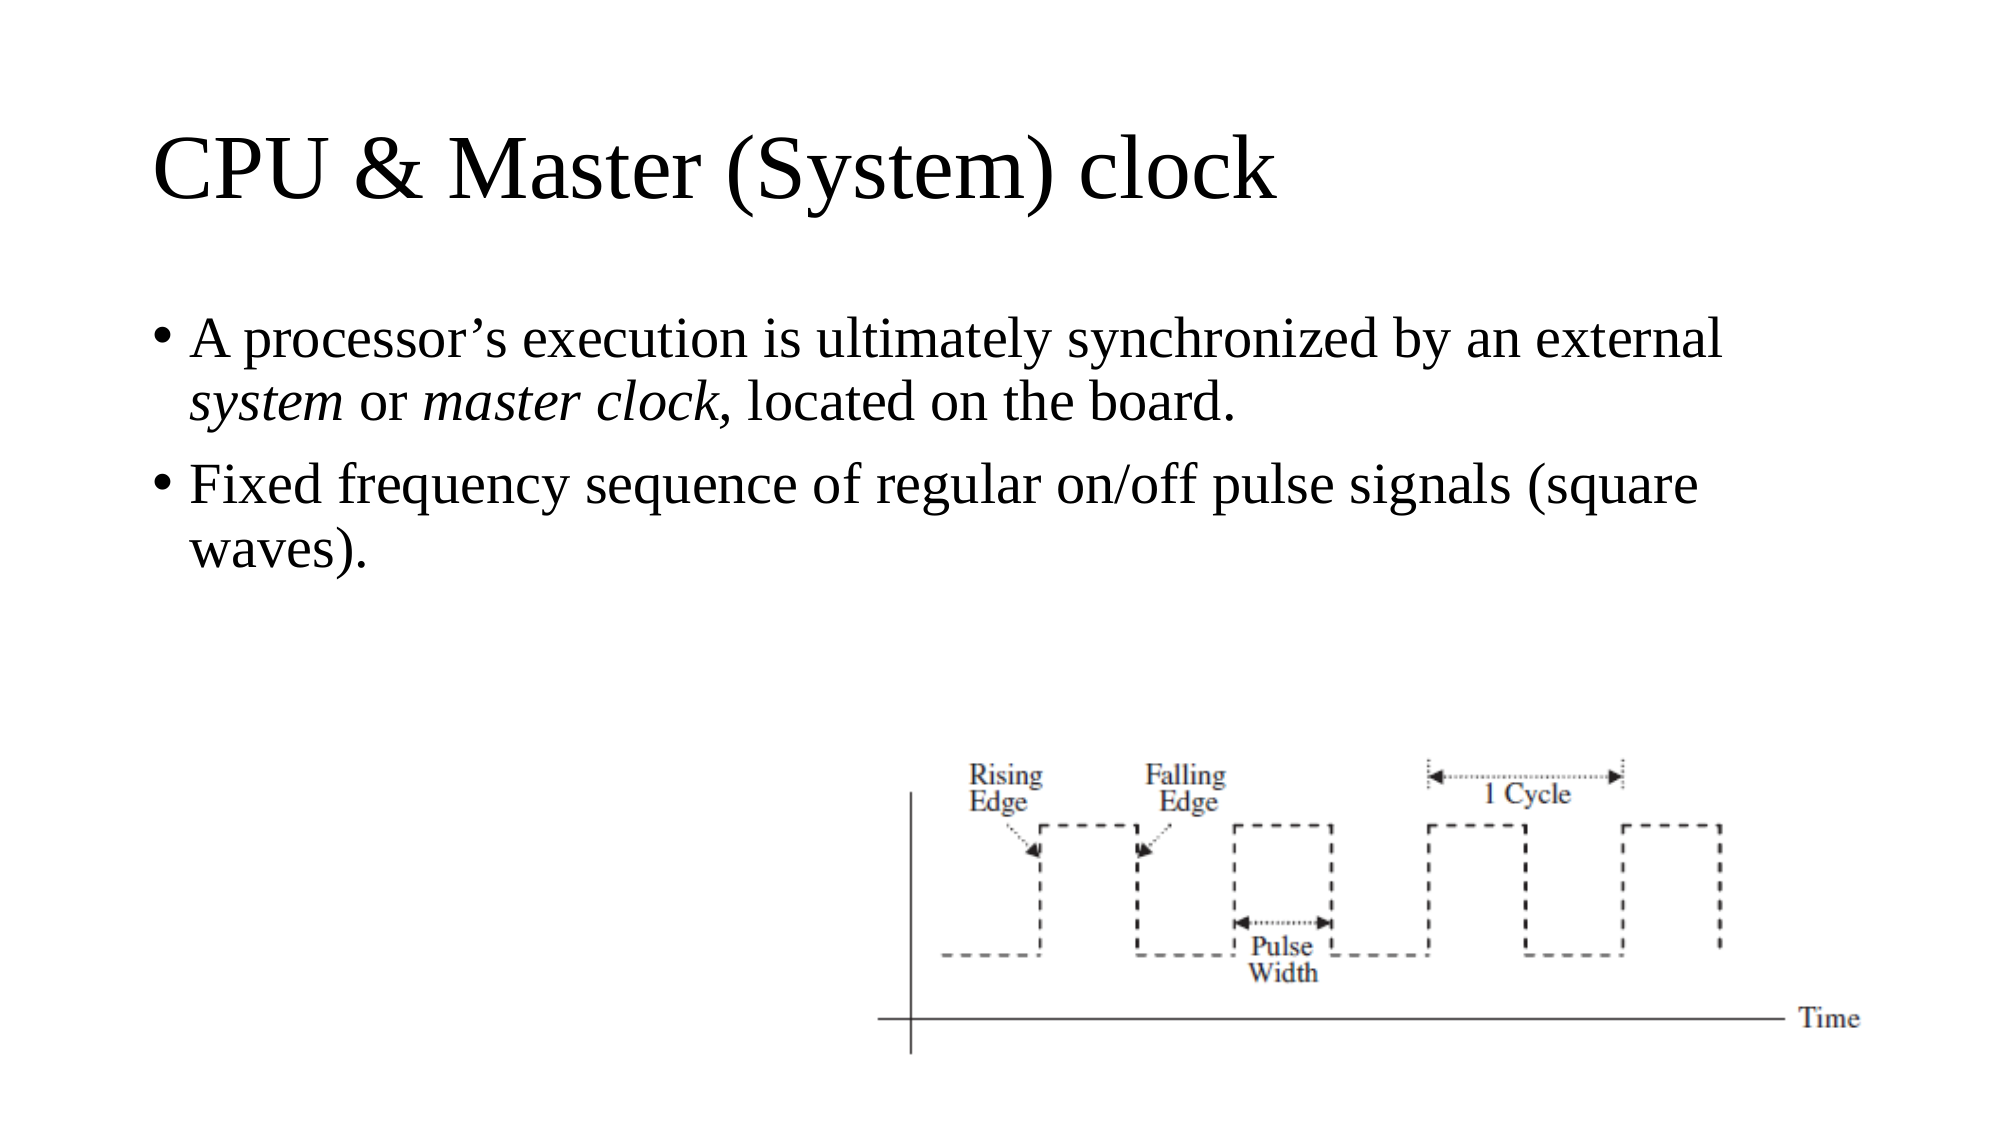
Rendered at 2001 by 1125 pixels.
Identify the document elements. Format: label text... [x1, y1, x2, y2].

list A processor’s execution is ultimately synchronized by an external system or master clock, located on the board. Fixed frequency sequence of regular on/off pulse signals (square waves). [137, 299, 1863, 1014]
picture [829, 724, 1903, 1066]
title CPU & Master (System) clock [137, 59, 1863, 278]
